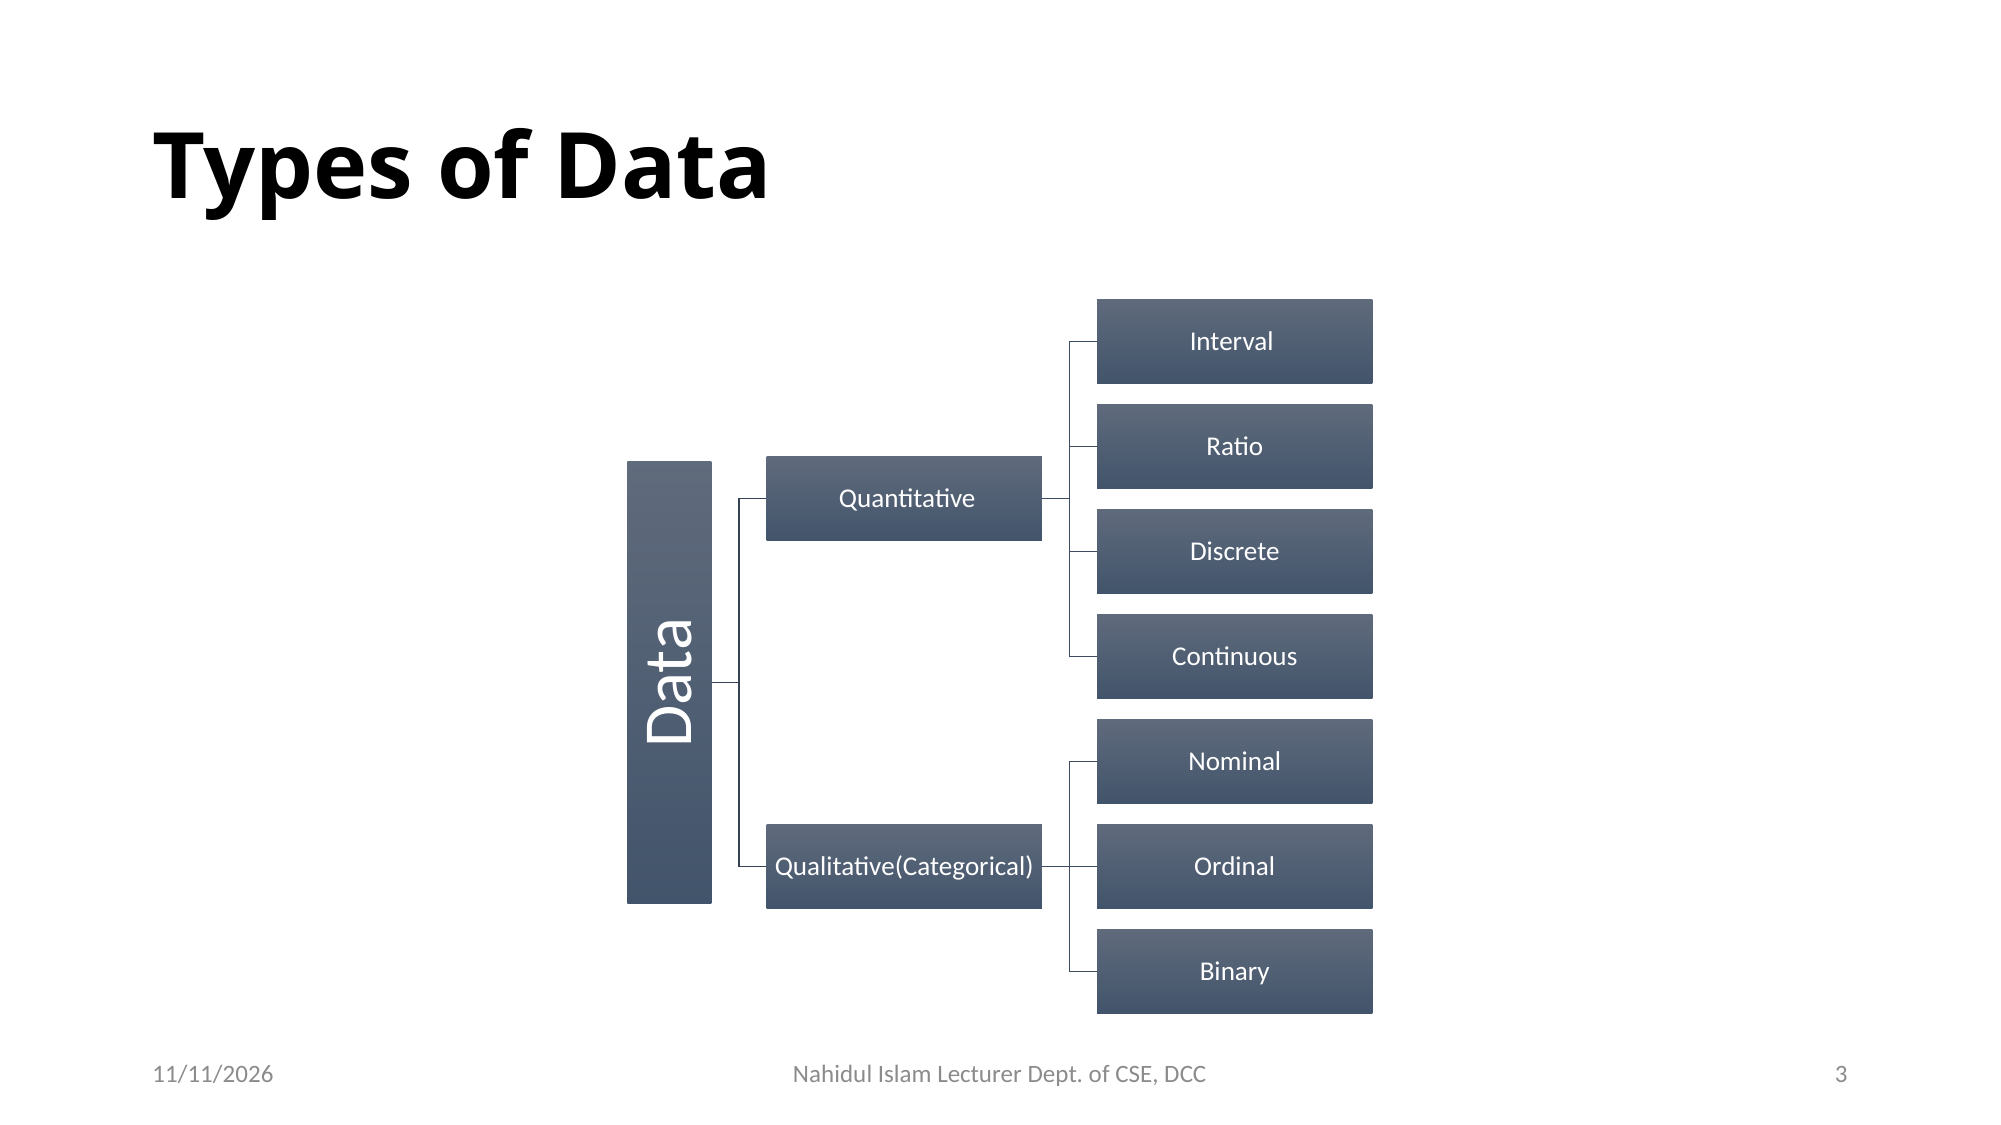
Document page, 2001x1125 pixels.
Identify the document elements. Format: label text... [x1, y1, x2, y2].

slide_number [137, 1042, 588, 1103]
slide_number 3 [1412, 1042, 1863, 1103]
footer Nahidul Islam Lecturer Dept. of CSE, DCC [662, 1042, 1338, 1103]
title Types of Data [137, 59, 1863, 278]
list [137, 299, 1863, 1014]
